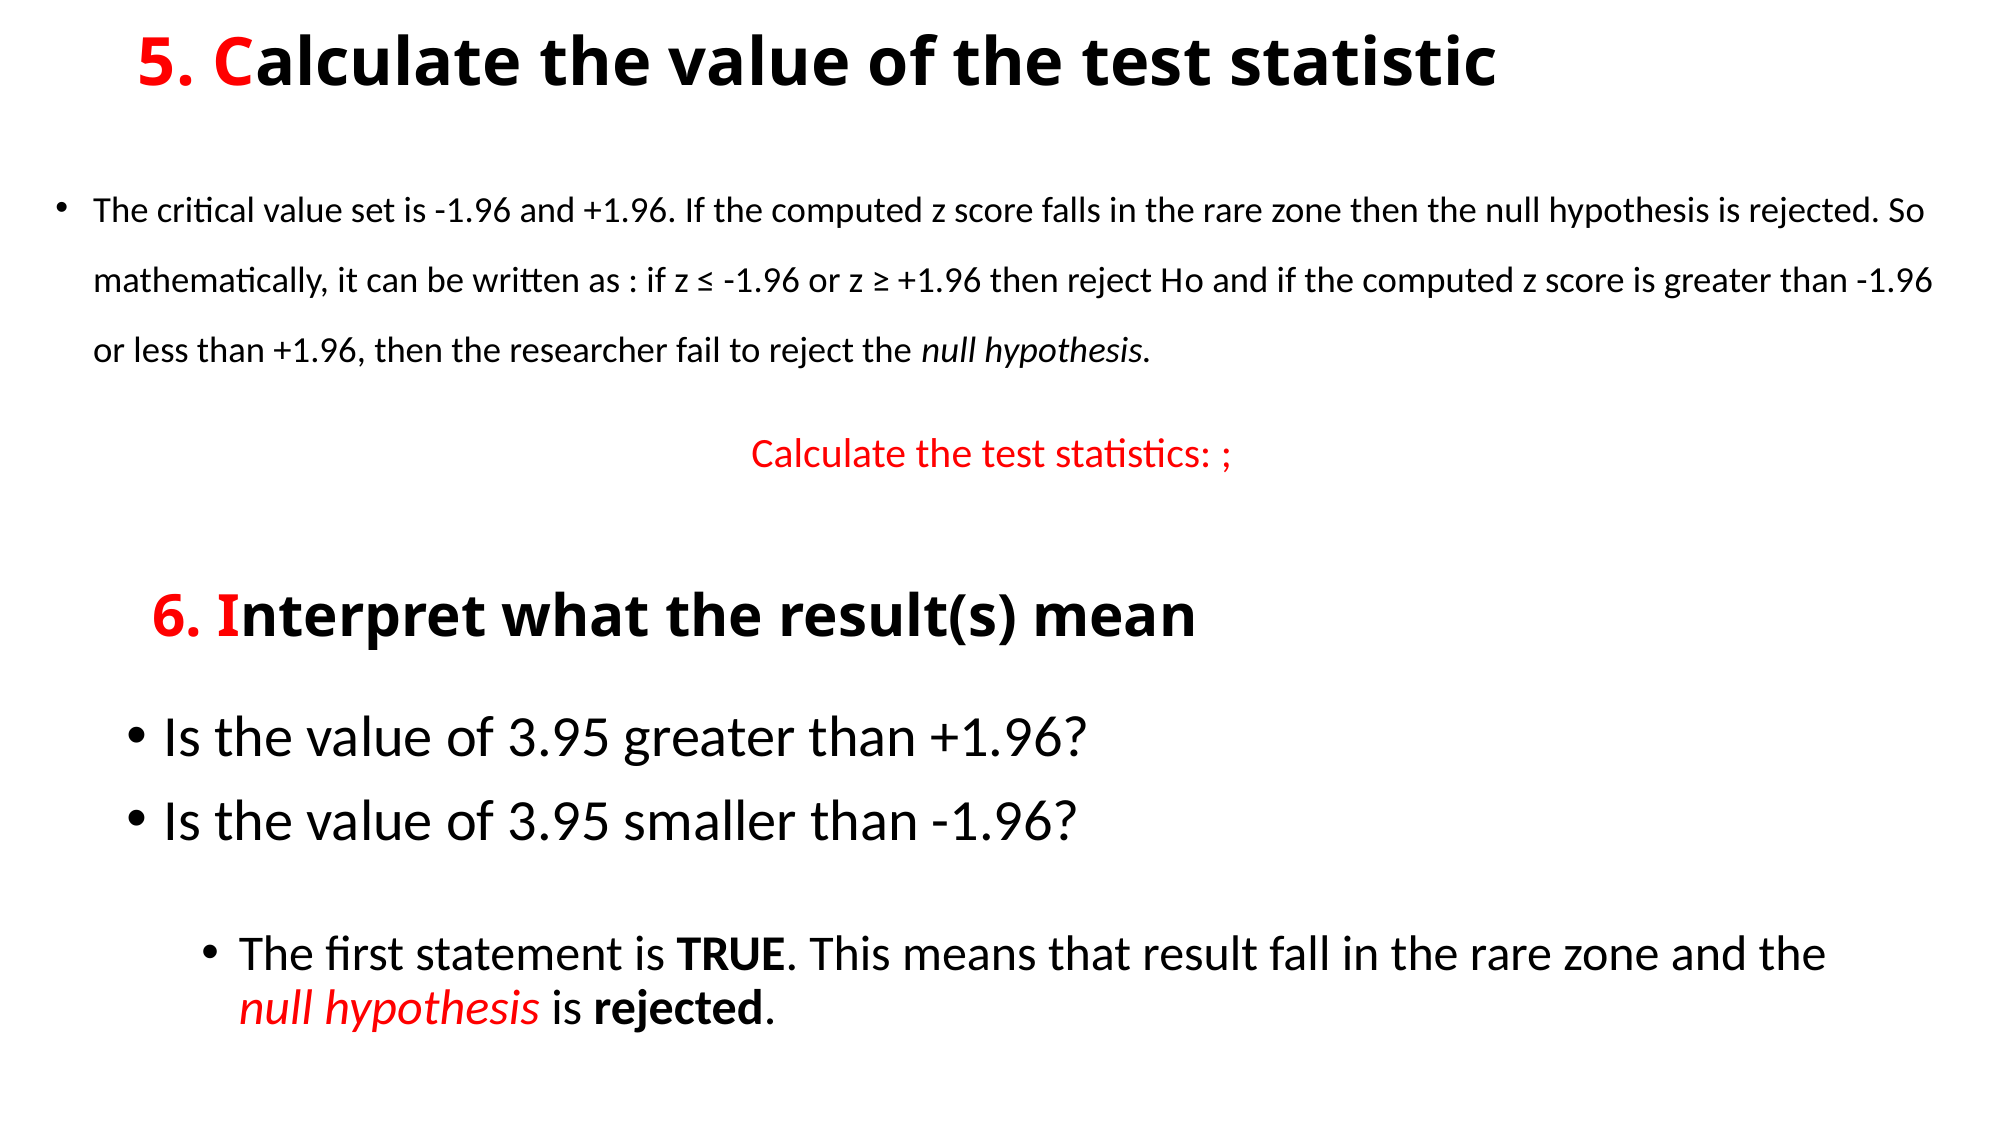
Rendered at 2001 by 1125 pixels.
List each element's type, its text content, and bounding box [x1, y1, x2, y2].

text_box 6. Interpret what the result(s) mean [137, 556, 1863, 634]
title 5. Calculate the value of the test statistic [123, 17, 1848, 110]
list The critical value set is -1.96 and +1.96. If the computed z score falls in the rare zone then the null hypothesis is rejected. So mathematically, it can be written as : if z ≤ -1.96 or z ≥ +1.96 then reject Hо and if the computed z score is greater than -1.96 or less than +1.96, then the researcher fail to reject the null hypothesis. [40, 151, 1959, 383]
text_box Is the value of 3.95 greater than +1.96? Is the value of 3.95 smaller than -1.96? The first statement is TRUE. This means that result fall in the rare zone and the null hypothesis is rejected. [111, 698, 1920, 1044]
